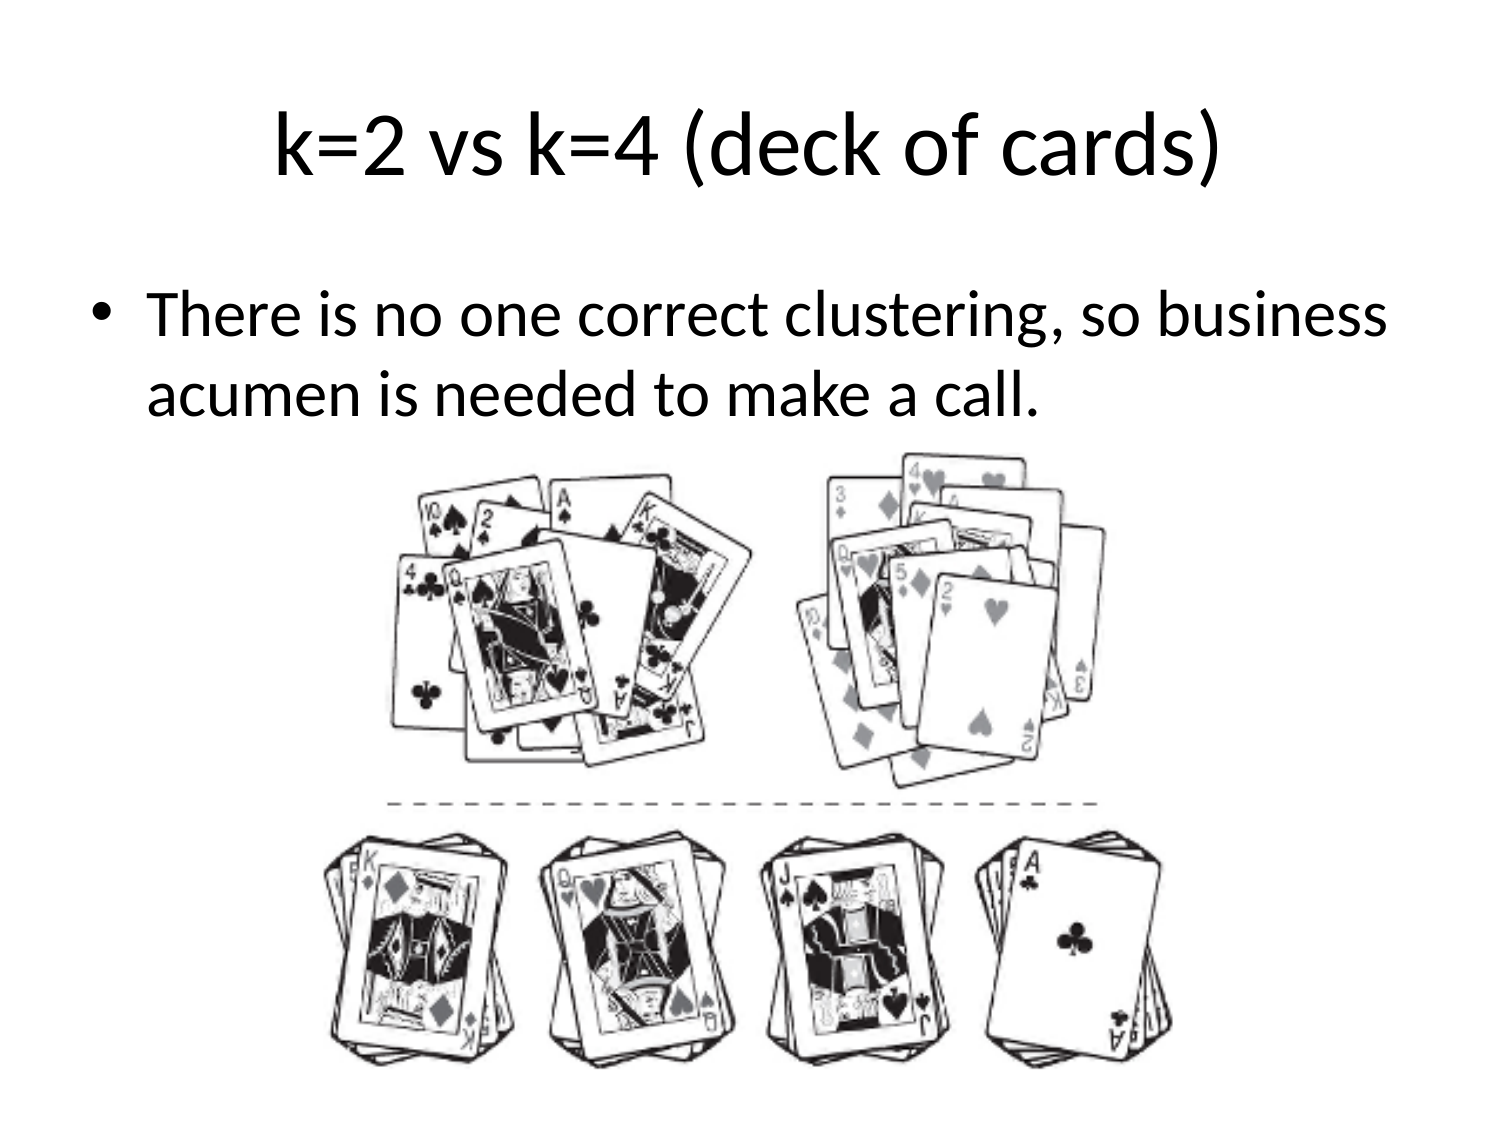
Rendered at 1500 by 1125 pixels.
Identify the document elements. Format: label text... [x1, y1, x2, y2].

title k=2 vs k=4 (deck of cards) [75, 45, 1425, 233]
list There is no one correct clustering, so business acumen is needed to make a call. [75, 262, 1425, 1005]
picture [313, 437, 1187, 1088]
